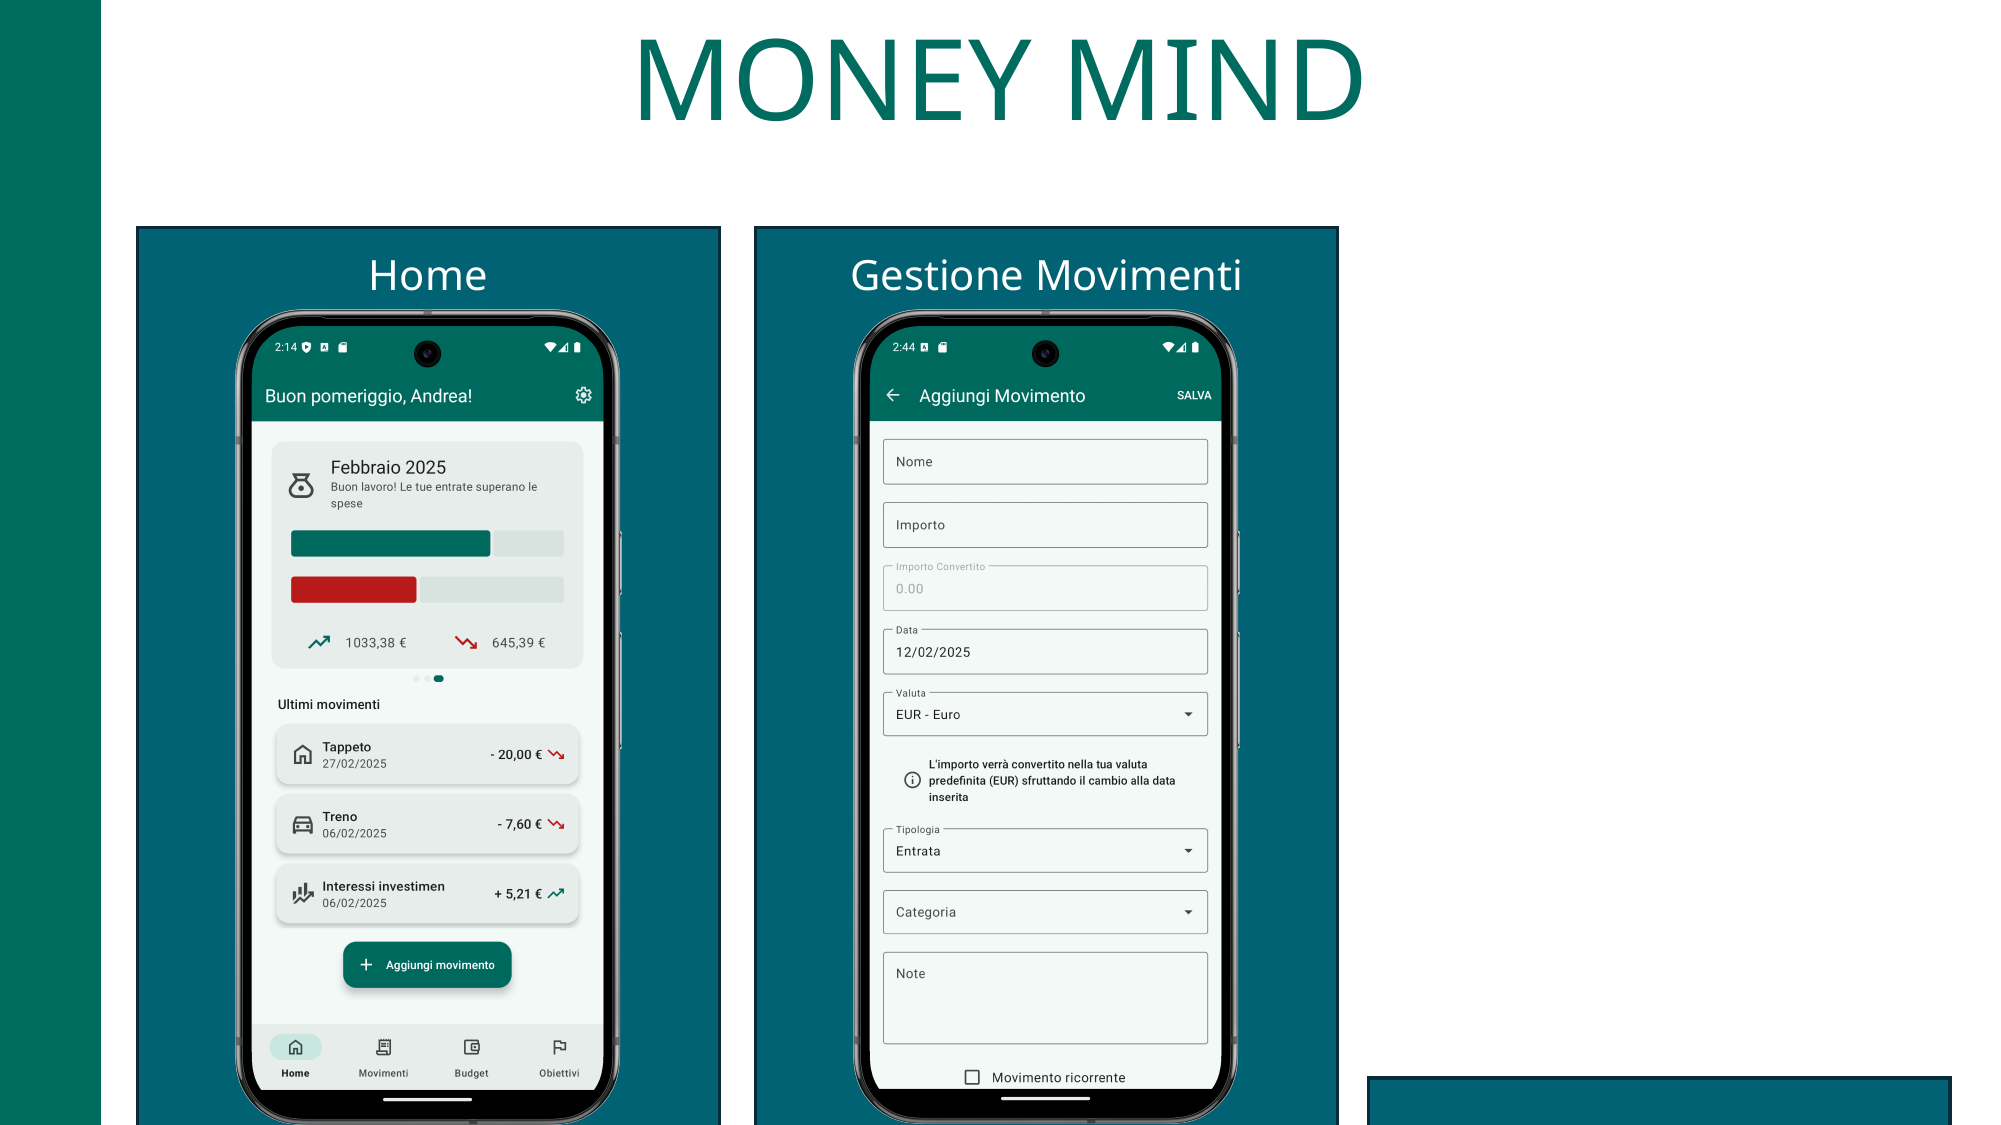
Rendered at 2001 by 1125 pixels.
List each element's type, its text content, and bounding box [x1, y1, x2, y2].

text_box [754, 226, 1339, 1125]
text_box [1367, 1076, 1952, 1125]
picture [234, 309, 622, 1125]
picture [853, 309, 1240, 1125]
text_box Gestione Movimenti [755, 241, 1338, 407]
text_box MONEY MIND [615, 0, 1385, 150]
picture [0, 0, 102, 1125]
text_box Home [137, 241, 720, 357]
text_box [136, 226, 721, 1125]
